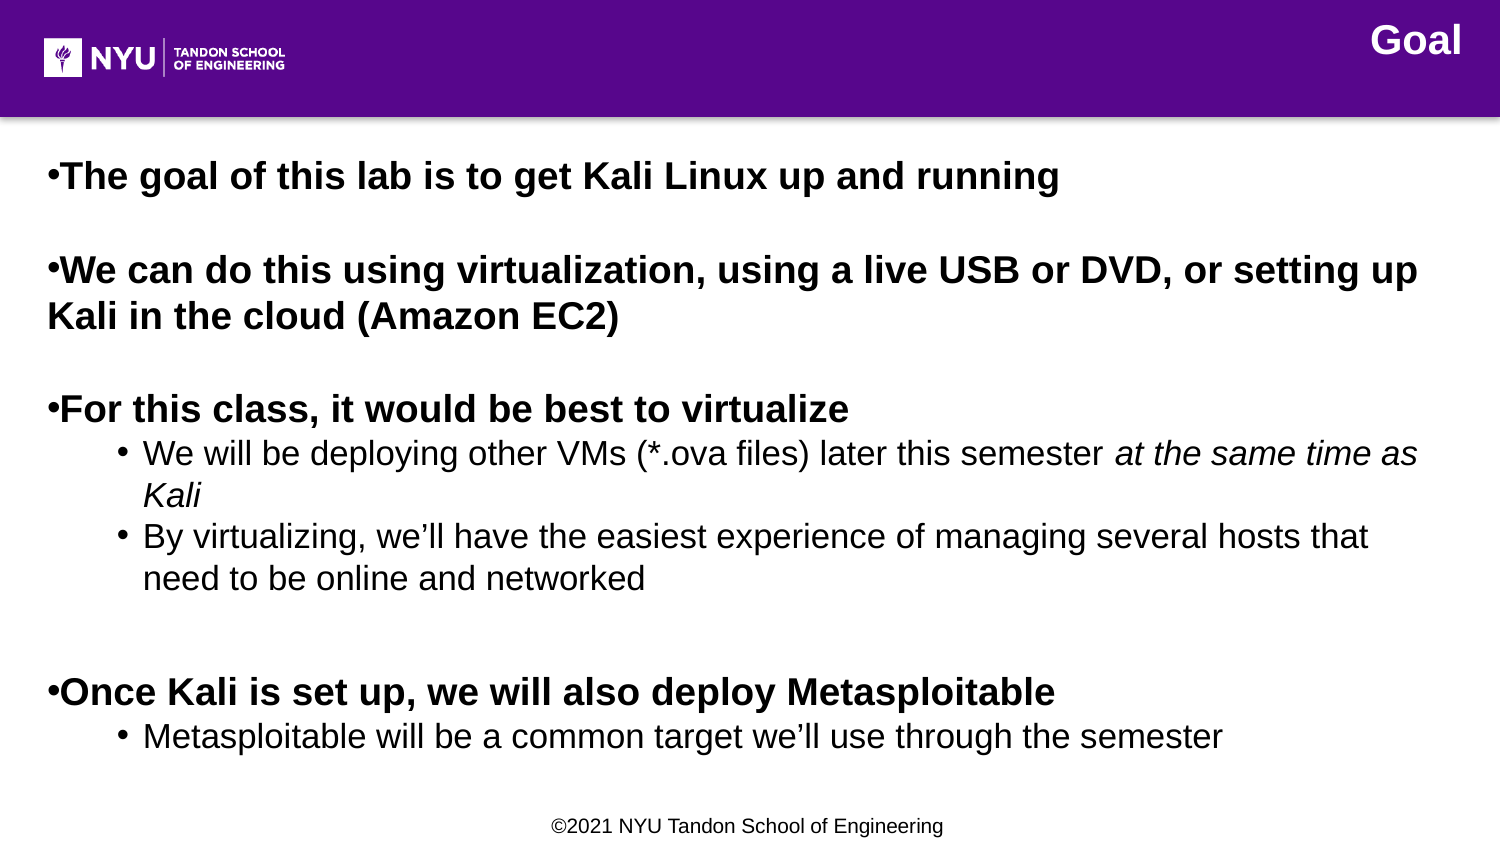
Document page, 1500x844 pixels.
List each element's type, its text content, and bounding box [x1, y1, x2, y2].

picture [44, 38, 285, 77]
list The goal of this lab is to get Kali Linux up and running We can do this using virtualization, using a live USB or DVD, or setting up Kali in the cloud (Amazon EC2) For this class, it would be best to virtualize We will be deploying other VMs (*.ova files) later this semester at the same time as Kali By virtualizing, we’ll have the easiest experience of managing several hosts that need to be online and networked Once Kali is set up, we will also deploy Metasploitable Metasploitable will be a common target we’ll use through the semester [47, 151, 1454, 757]
list Goal [392, 12, 1463, 109]
